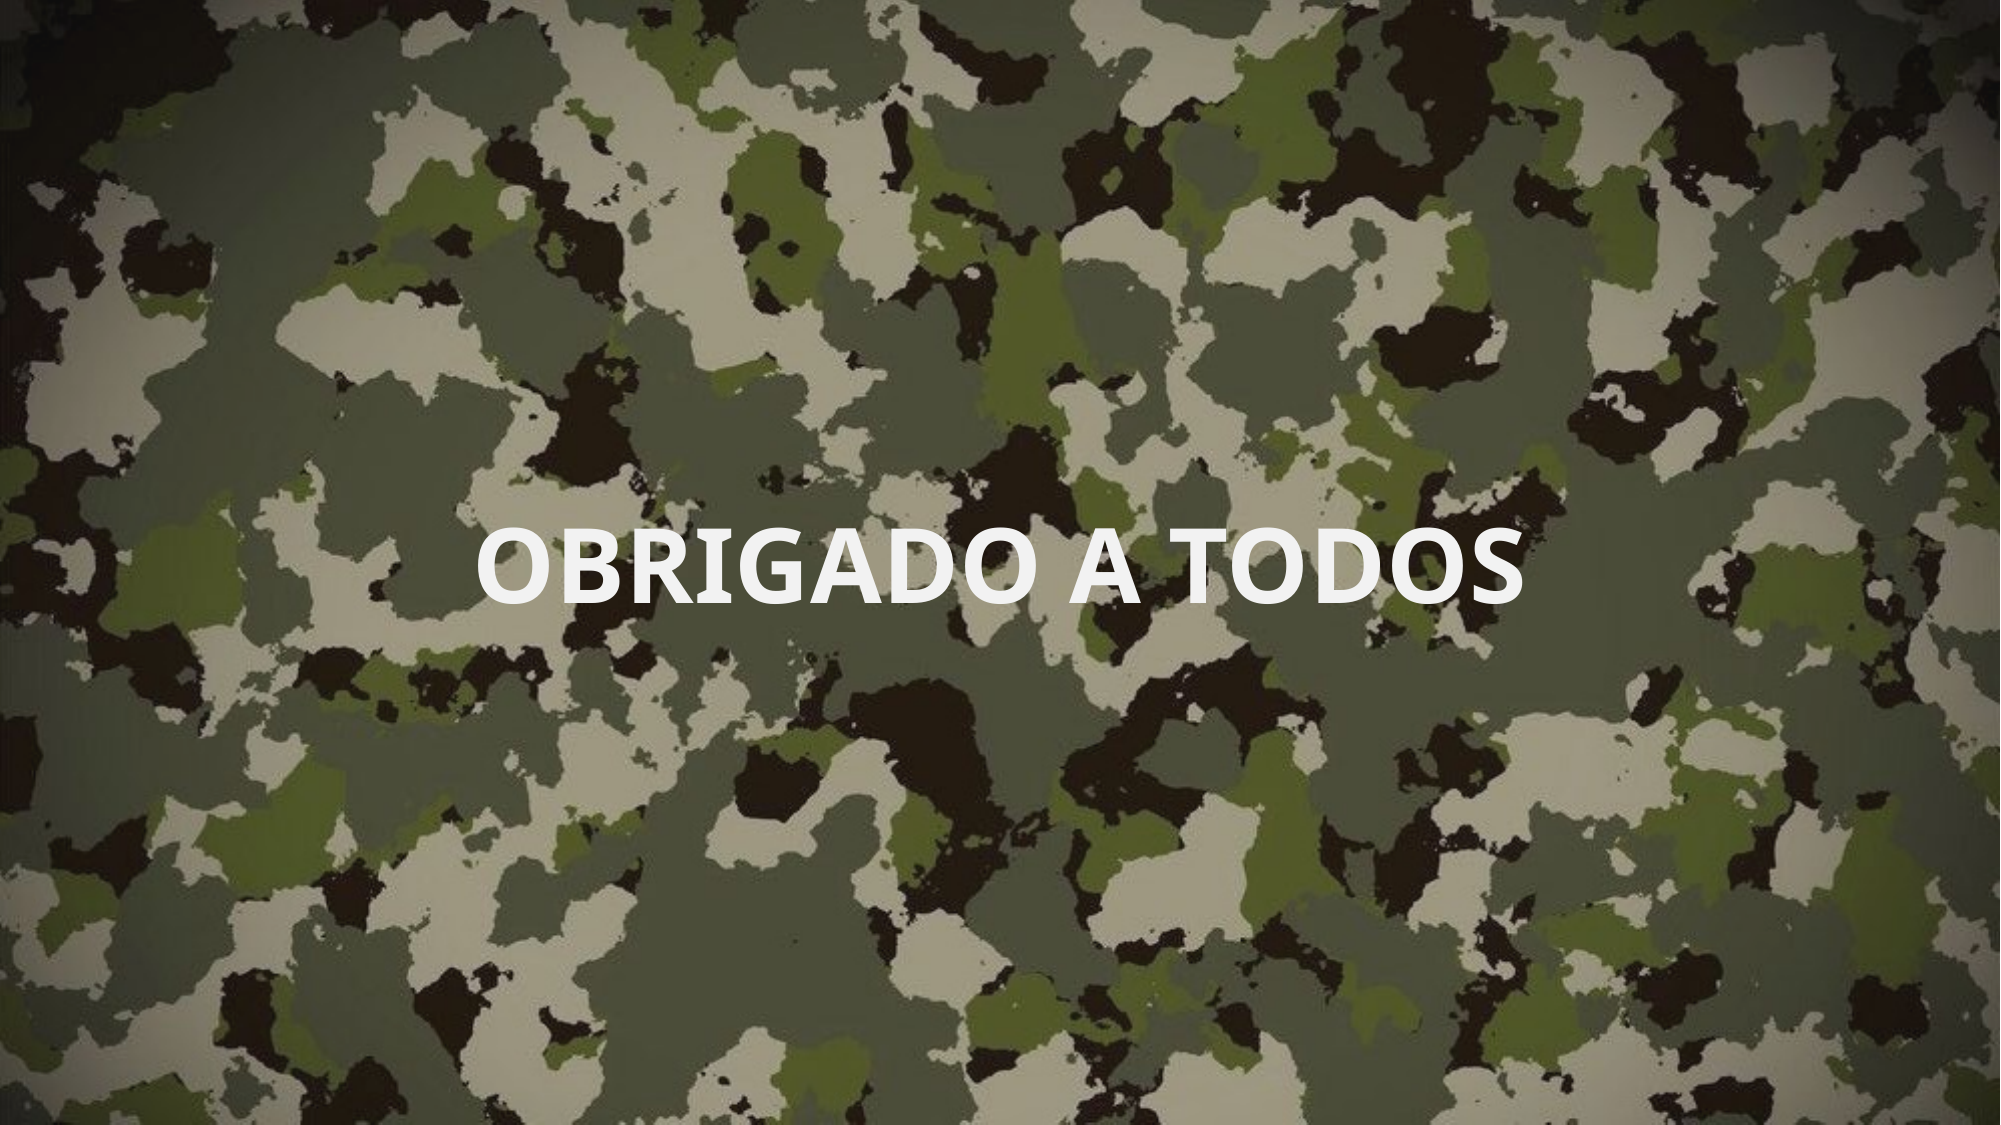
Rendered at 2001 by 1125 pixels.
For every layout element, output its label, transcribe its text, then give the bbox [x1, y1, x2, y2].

picture [0, 0, 2000, 1125]
text_box OBRIGADO A TODOS [457, 491, 1543, 632]
